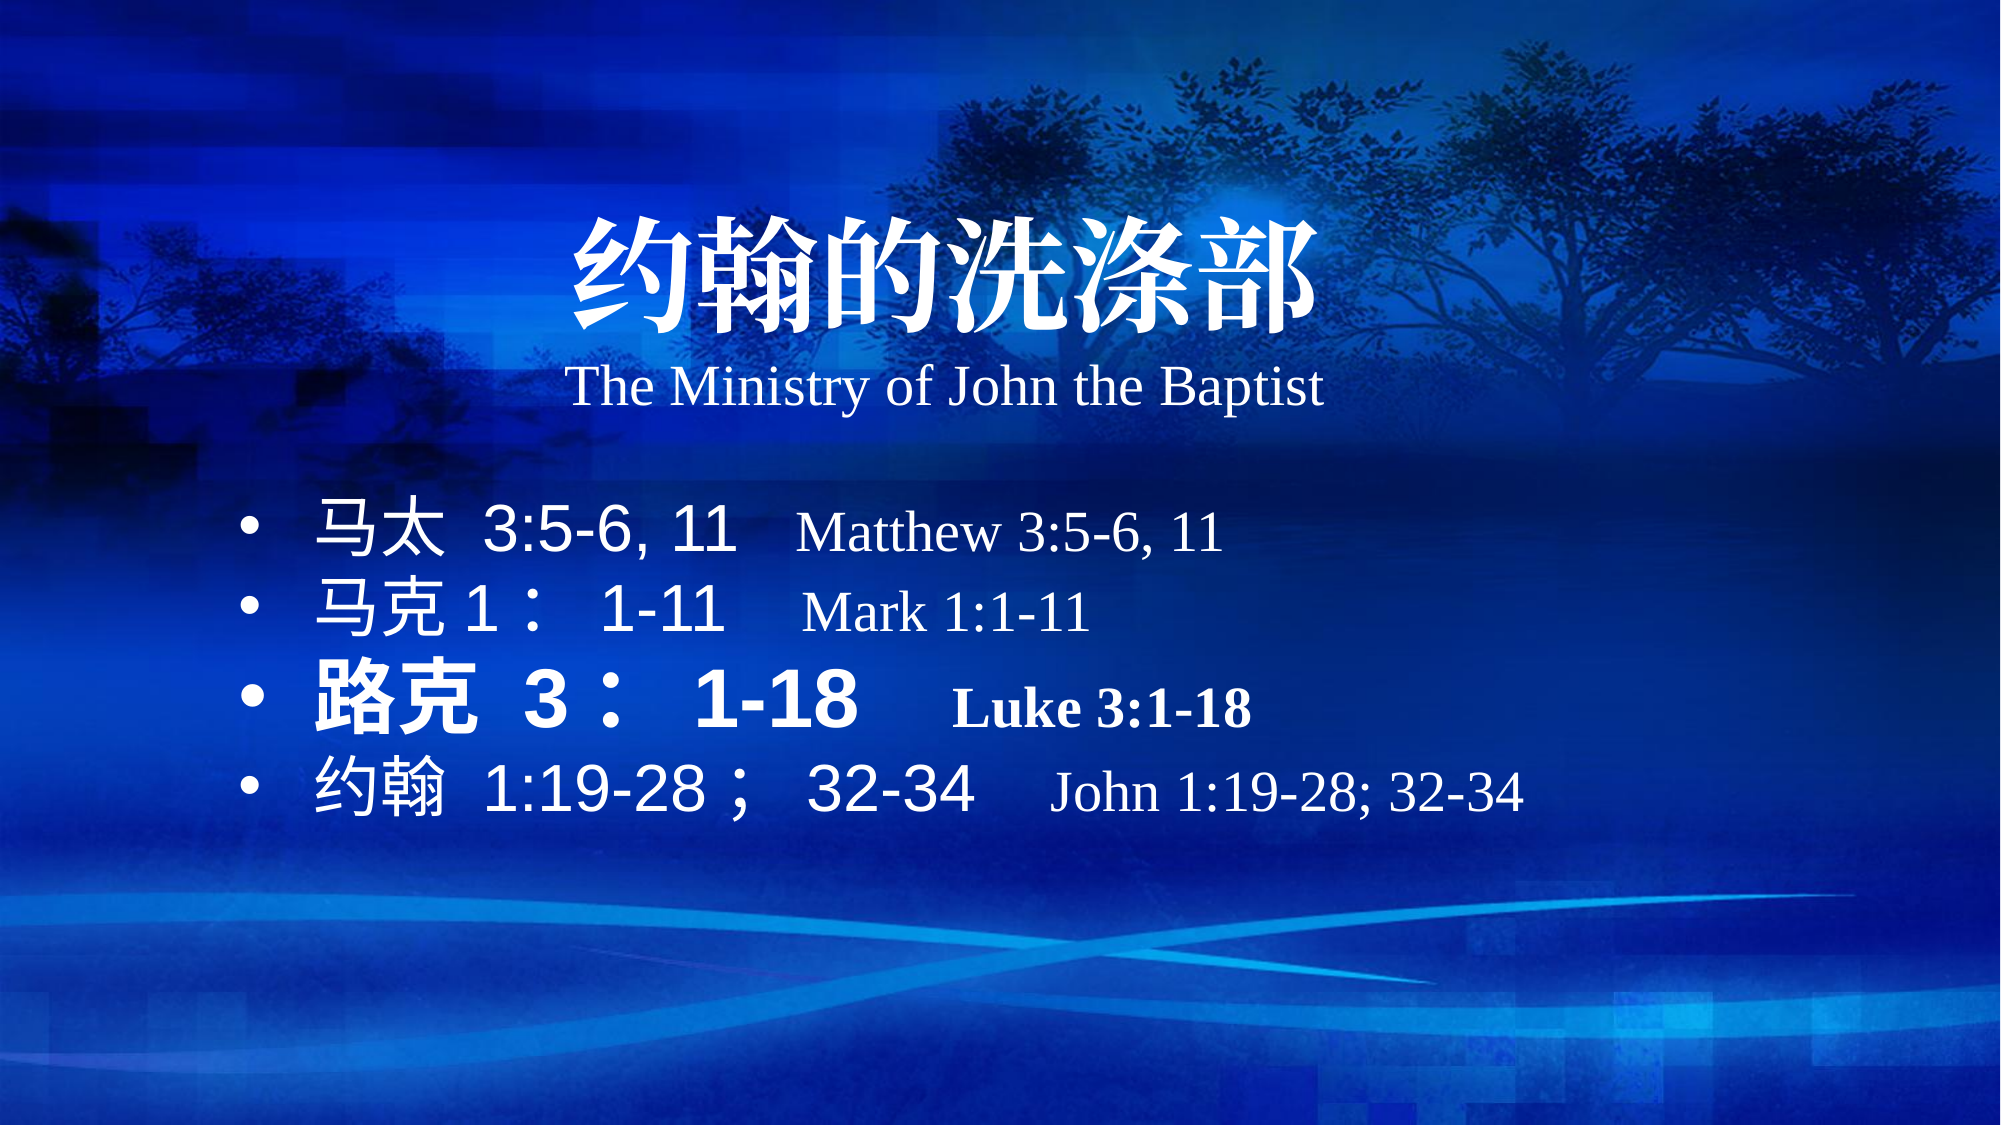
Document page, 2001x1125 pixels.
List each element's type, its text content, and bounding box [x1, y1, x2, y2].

picture [0, 0, 2001, 1125]
text_box 马太 3:5-6, 11 Matthew 3:5-6, 11 马克1：1-11 Mark 1:1-11 路克 3：1-18 Luke 3:1-18 约翰 1:19-28；32-34 John 1:19-28; 32-34 [224, 477, 1866, 832]
text_box 约翰的洗涤部 The Ministry of John the Baptist [207, 189, 1683, 455]
